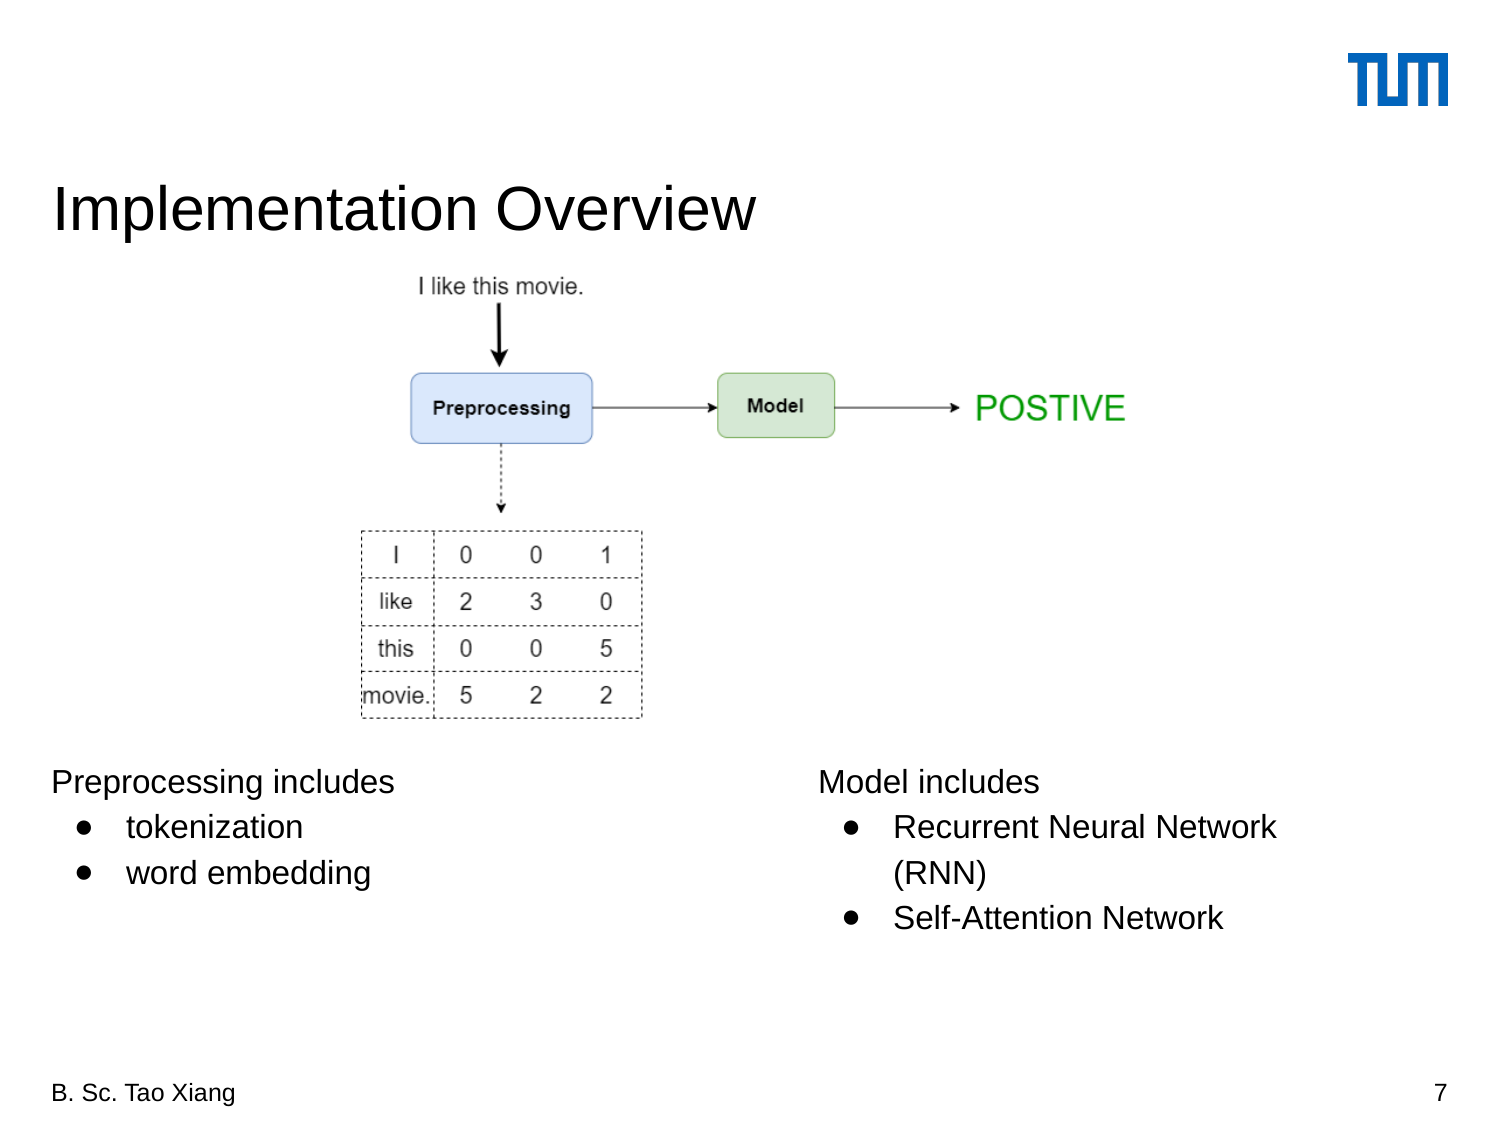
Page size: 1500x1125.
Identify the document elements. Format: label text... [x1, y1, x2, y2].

slide_number ‹#› [1112, 1061, 1448, 1122]
picture [360, 270, 1139, 720]
picture [1348, 53, 1448, 106]
list Preprocessing includes tokenization word embedding [51, 754, 573, 1027]
footer B. Sc. Tao Xiang [51, 1061, 1112, 1122]
title Implementation Overview [52, 163, 1449, 351]
list Model includes Recurrent Neural Network (RNN) Self-Attention Network [818, 754, 1340, 1027]
